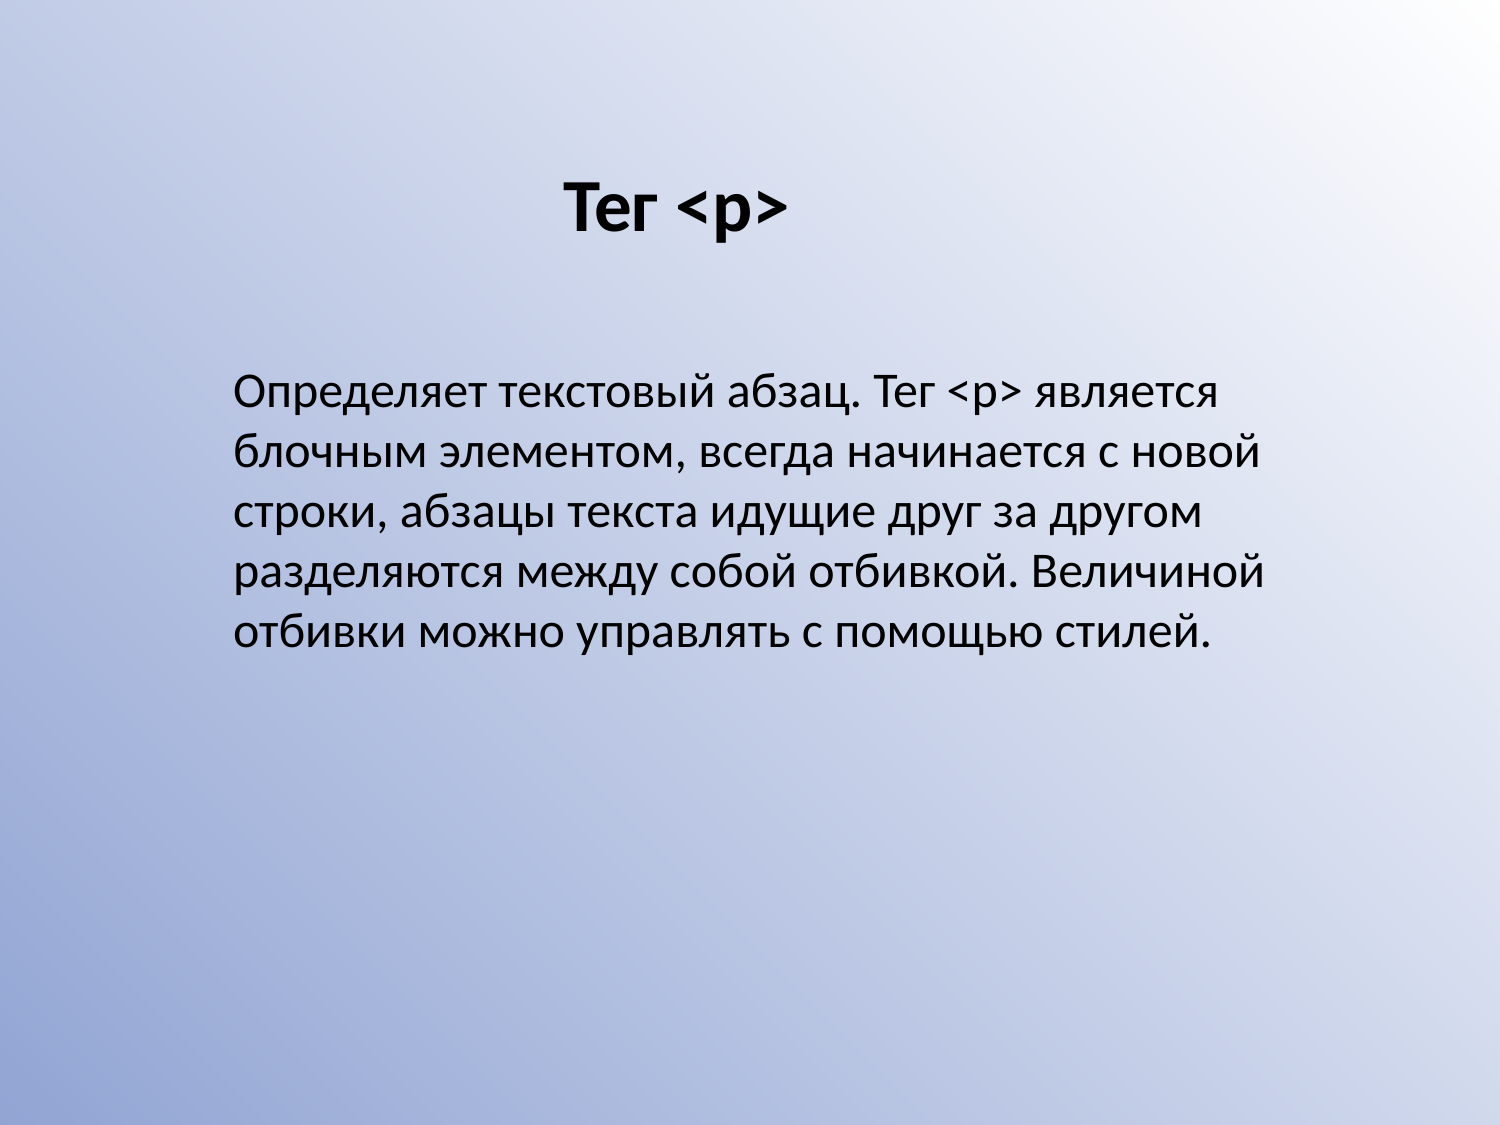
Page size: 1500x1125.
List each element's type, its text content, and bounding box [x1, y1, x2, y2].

text_box Определяет текстовый абзац. Тег <p> является блочным элементом, всегда начинается с новой строки, абзацы текста идущие друг за другом разделяются между собой отбивкой. Величиной отбивки можно управлять с помощью стилей. [218, 349, 1321, 665]
text_box Тег <p> [548, 148, 806, 254]
